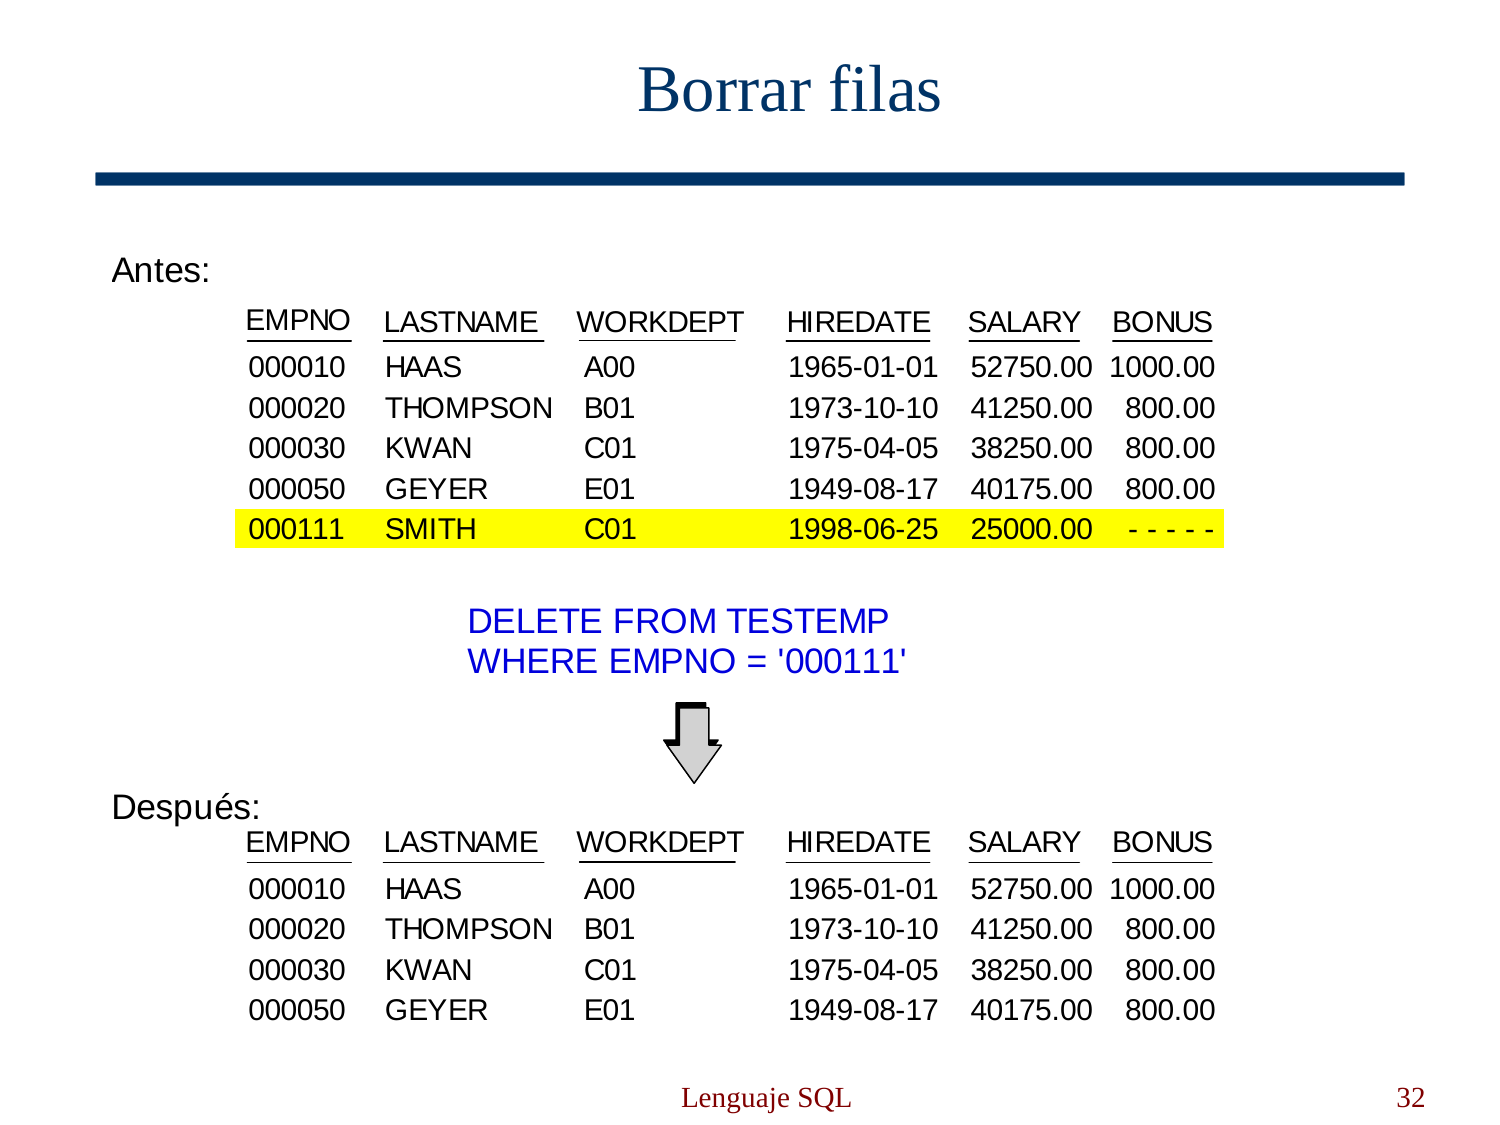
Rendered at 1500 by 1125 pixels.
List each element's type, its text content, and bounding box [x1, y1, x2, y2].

title Borrar filas [184, 20, 1397, 161]
slide_number 32 [1080, 1045, 1442, 1122]
footer Lenguaje SQL [513, 1077, 1021, 1122]
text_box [112, 249, 1226, 1068]
